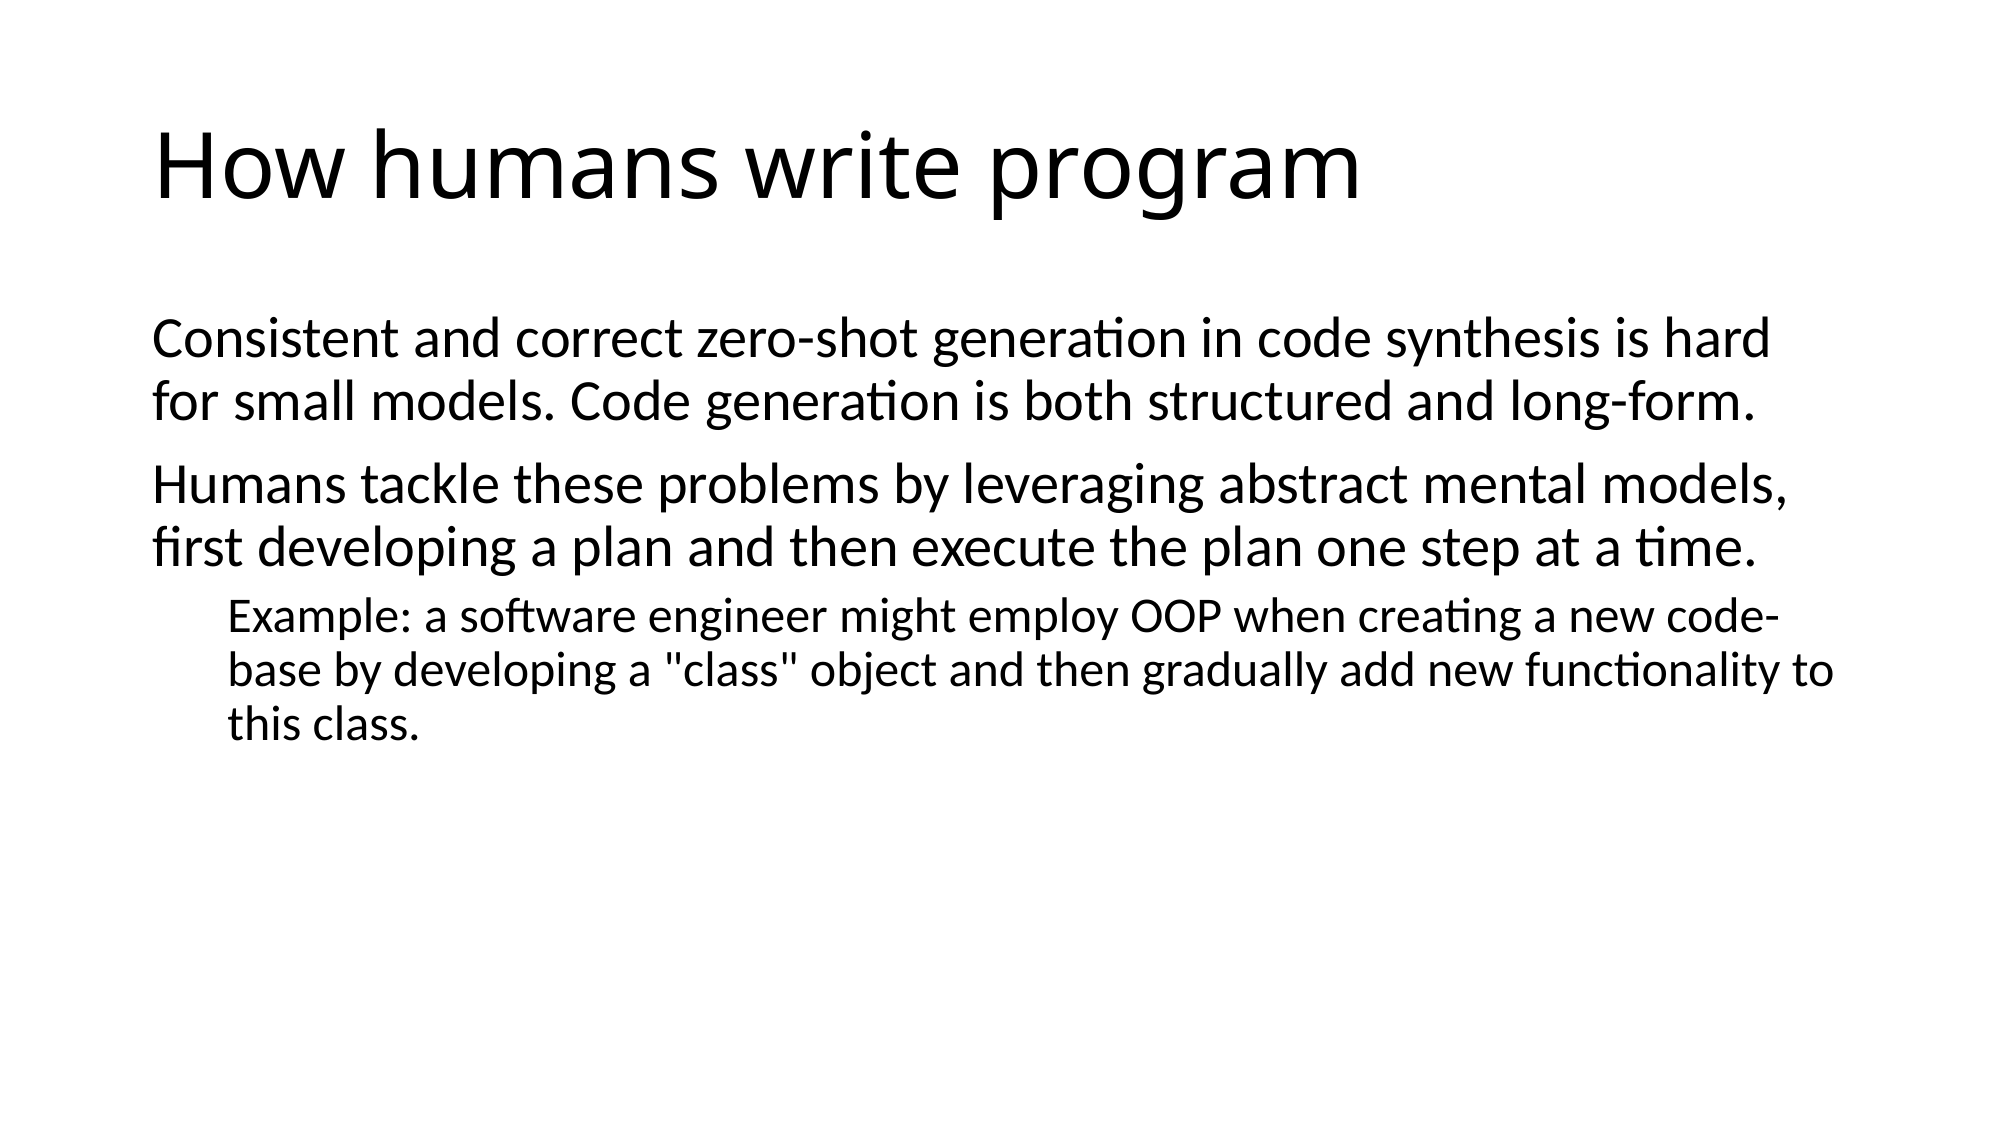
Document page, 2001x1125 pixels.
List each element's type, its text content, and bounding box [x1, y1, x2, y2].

list Consistent and correct zero-shot generation in code synthesis is hard for small models. Code generation is both structured and long-form. Humans tackle these problems by leveraging abstract mental models, first developing a plan and then execute the plan one step at a time. Example: a software engineer might employ OOP when creating a new code-base by developing a "class" object and then gradually add new functionality to this class. [137, 299, 1863, 1014]
title How humans write program [137, 59, 1863, 278]
